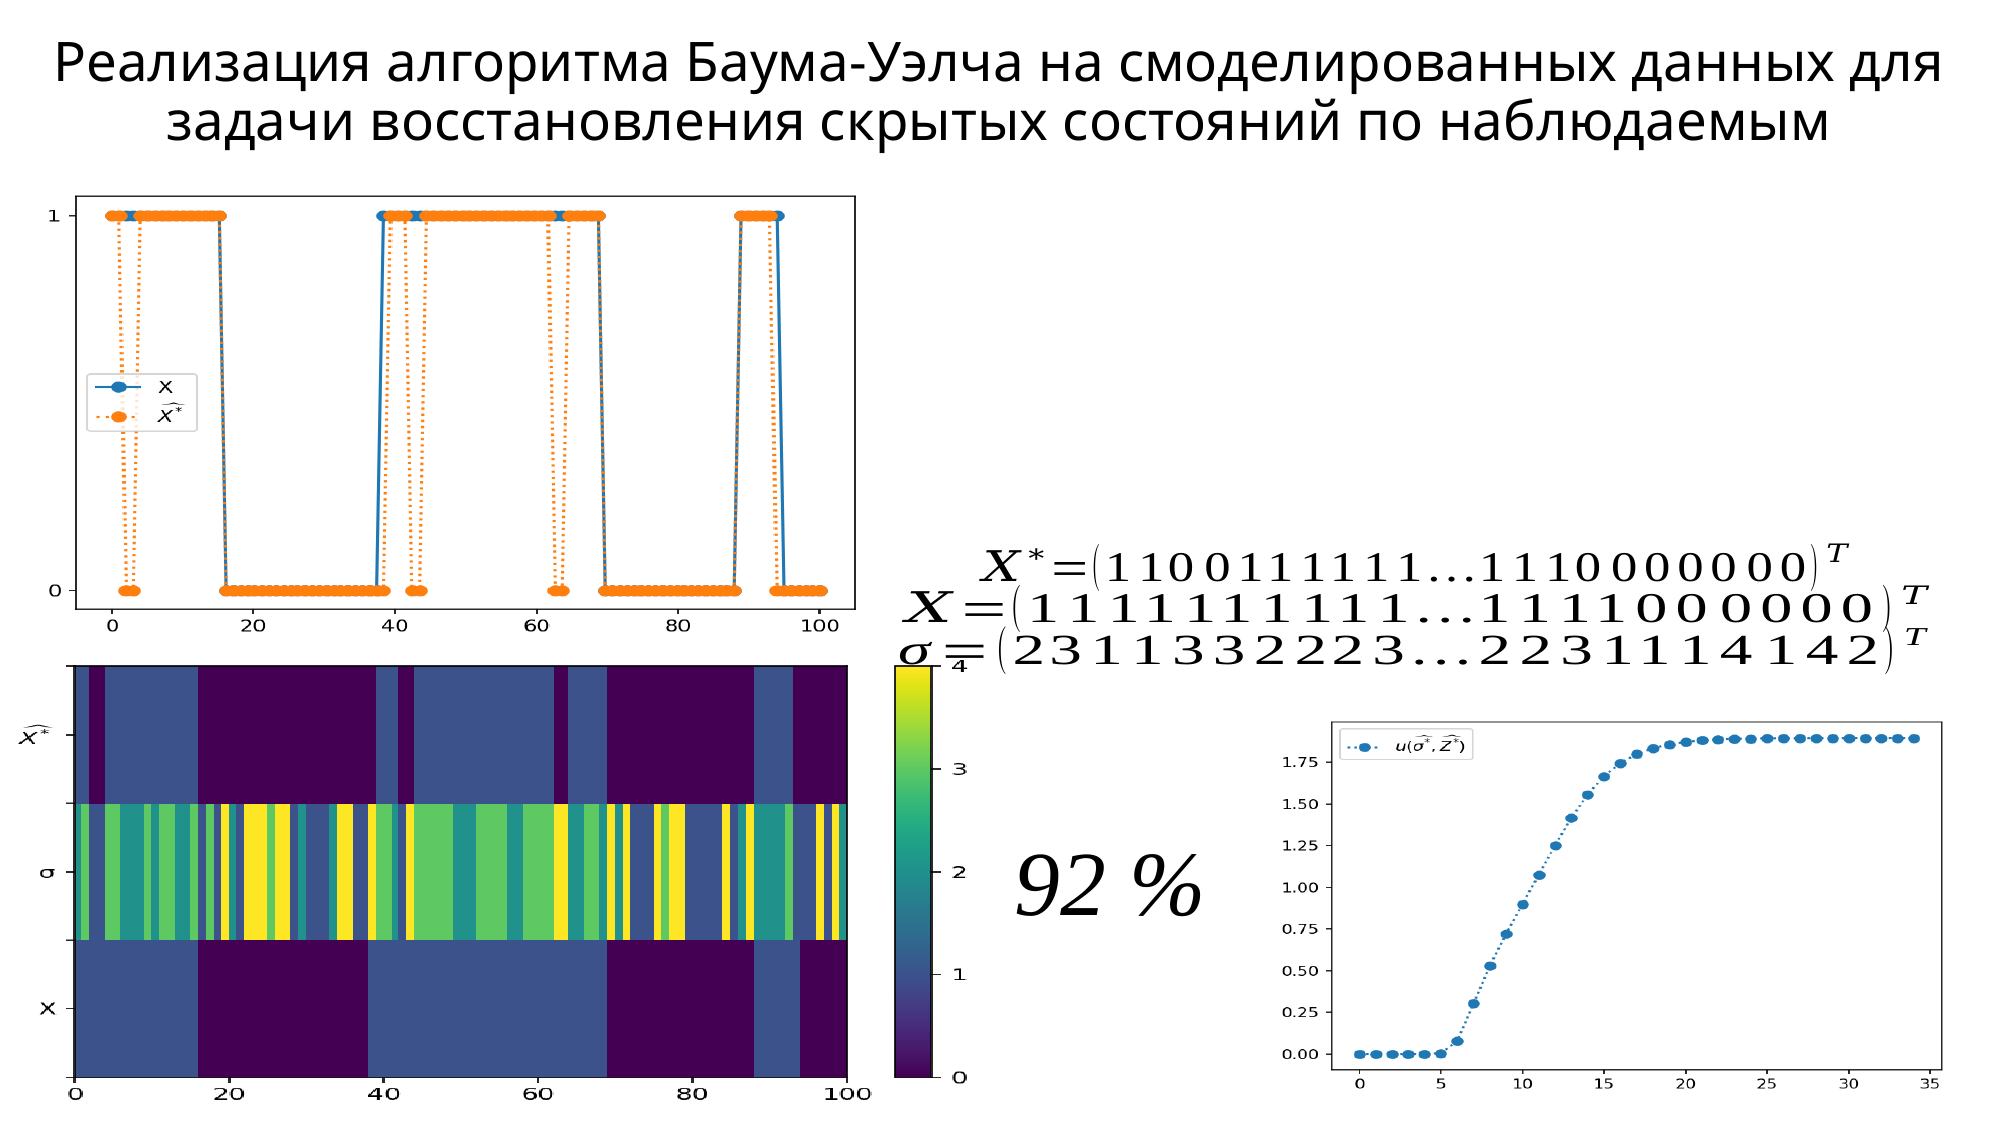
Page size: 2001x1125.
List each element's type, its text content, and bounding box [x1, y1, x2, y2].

picture [34, 187, 864, 641]
picture [0, 653, 980, 1106]
text_box 92 % [999, 816, 1273, 942]
title Реализация алгоритма Баума-Уэлча на смоделированных данных для задачи восстановления скрытых состояний по наблюдаемым [0, 25, 2000, 161]
picture [1273, 718, 1966, 1100]
